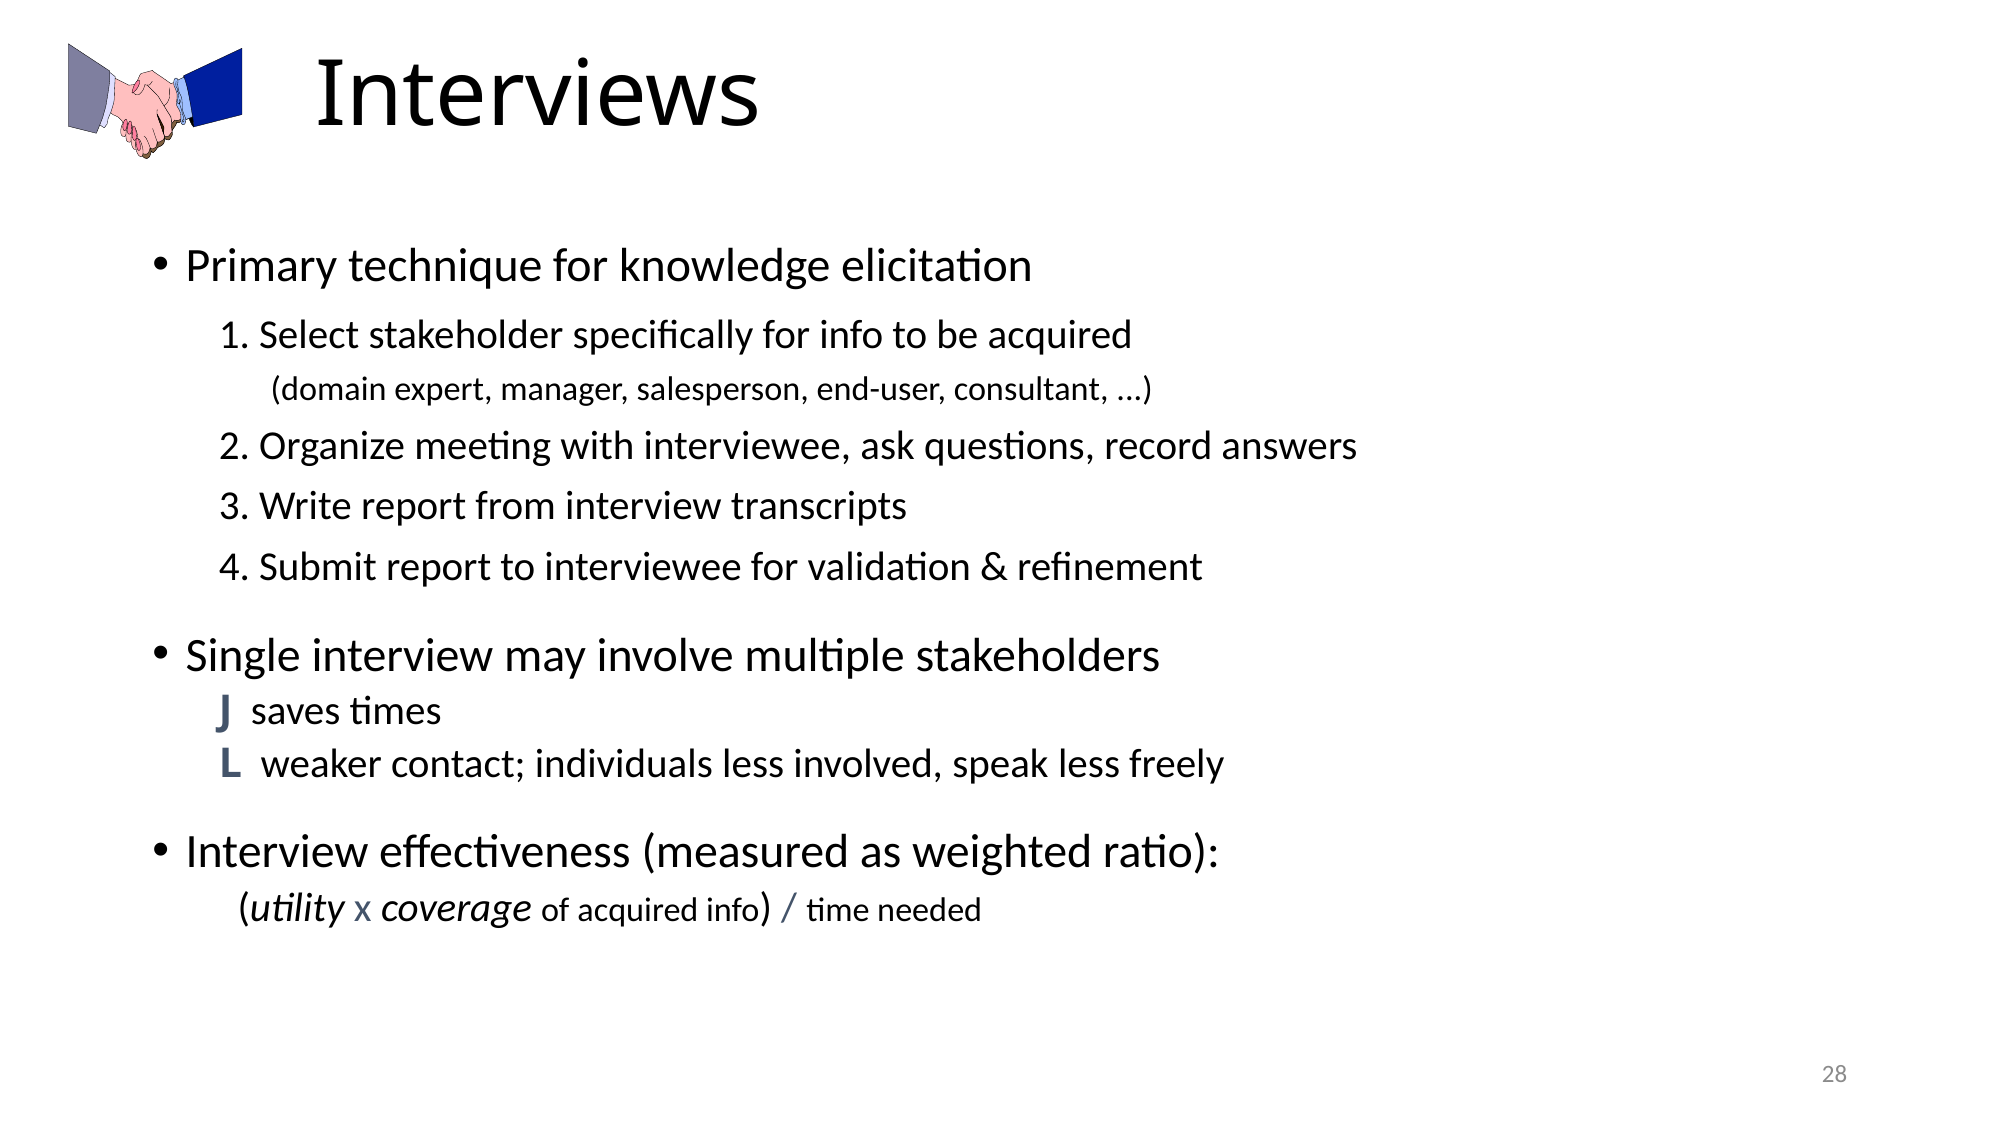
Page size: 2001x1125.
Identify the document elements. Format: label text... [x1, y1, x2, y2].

title Interviews [300, 32, 1720, 158]
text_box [67, 43, 243, 159]
slide_number 28 [1412, 1042, 1863, 1103]
list Primary technique for knowledge elicitation 1. Select stakeholder specifically for info to be acquired (domain expert, manager, salesperson, end-user, consultant, ...) 2. Organize meeting with interviewee, ask questions, record answers 3. Write report from interview transcripts 4. Submit report to interviewee for validation & refinement Single interview may involve multiple stakeholders J saves times L weaker contact; individuals less involved, speak less freely Interview effectiveness (measured as weighted ratio): (utility x coverage of acquired info) / time needed [137, 232, 1863, 947]
